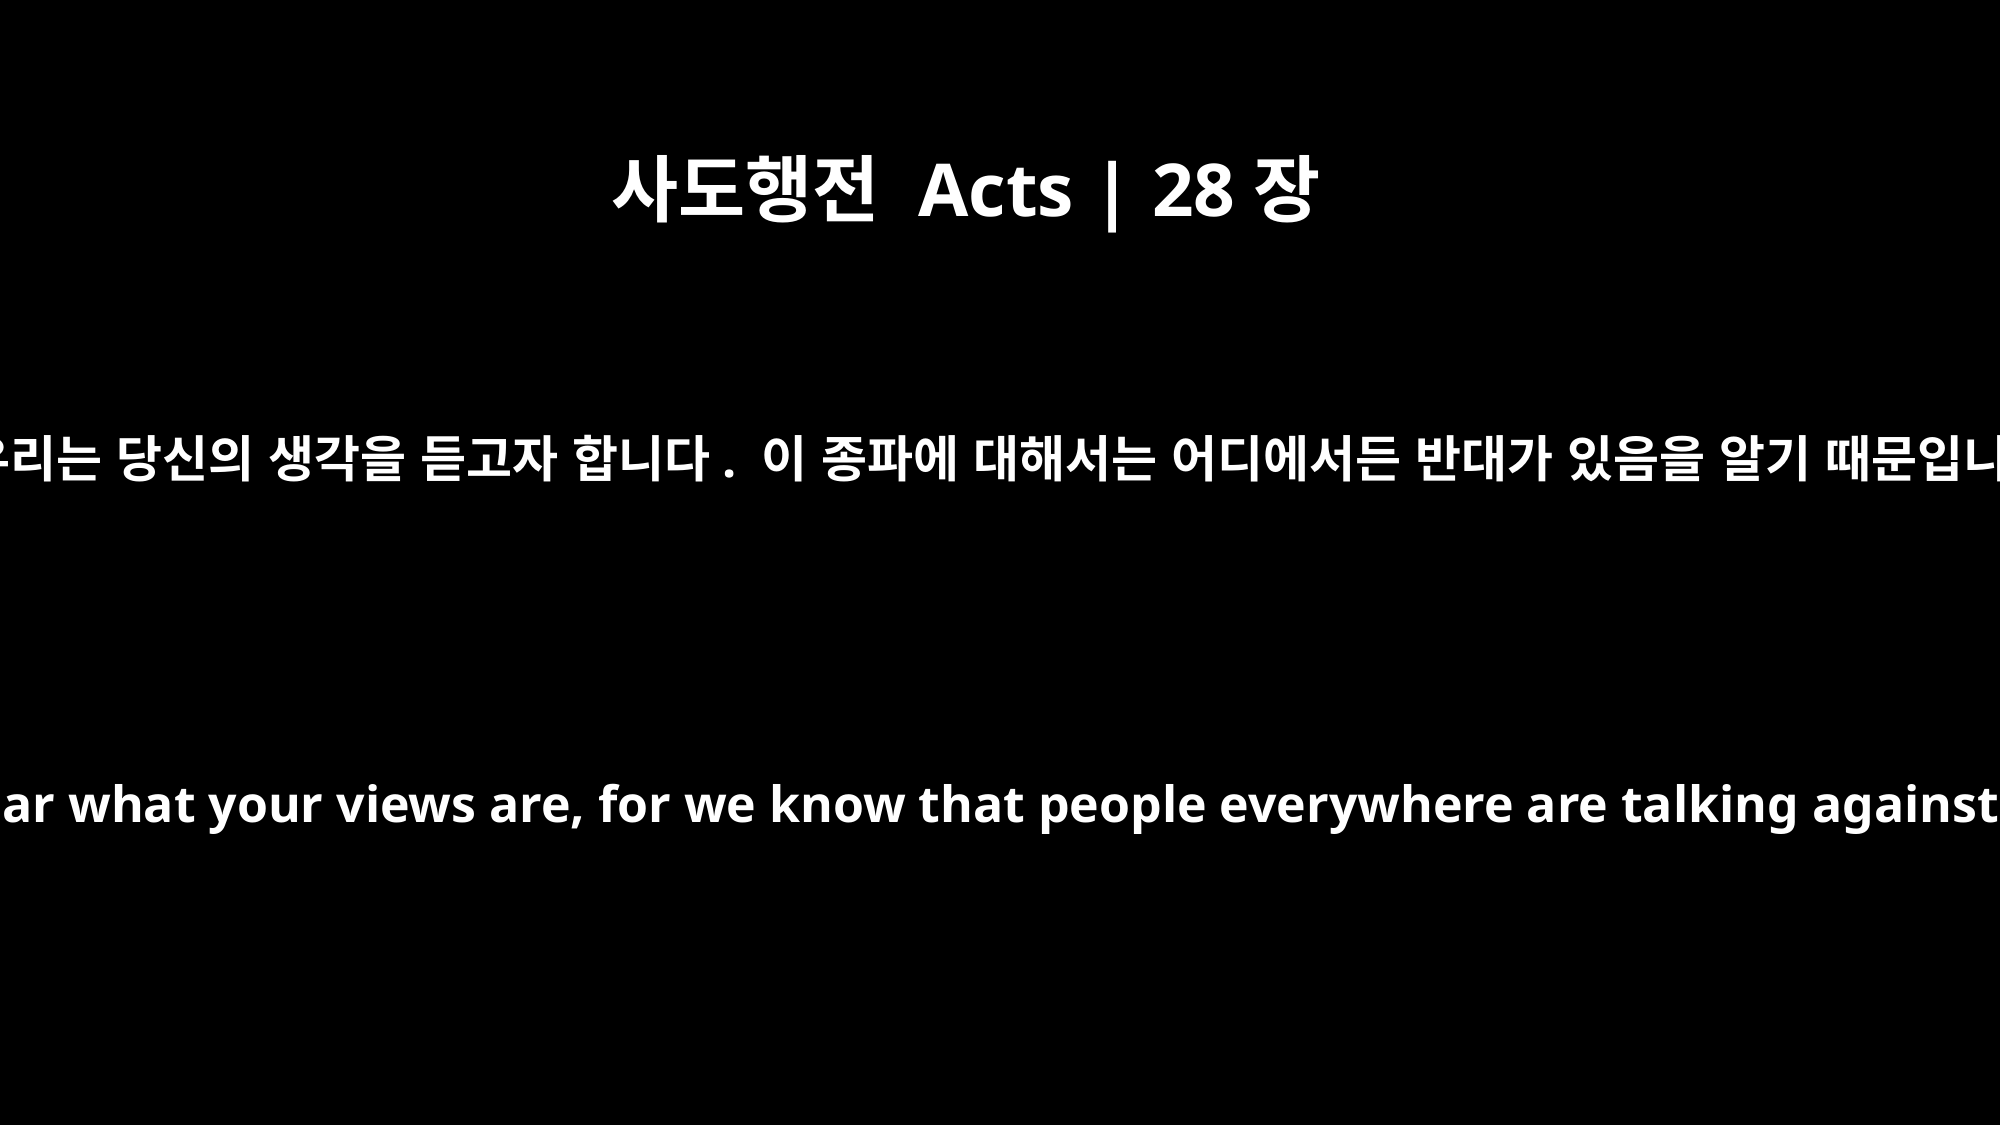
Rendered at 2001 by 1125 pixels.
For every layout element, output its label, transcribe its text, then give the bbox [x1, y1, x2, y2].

text_box 22 그러나 우리는 당신의 생각을 듣고자 합니다. 이 종파에 대해서는 어디에서든 반대가 있음을 알기 때문입니다.” [0, 359, 2000, 495]
text_box 사도행전 Acts | 28장 [596, 136, 1336, 239]
text_box But we want to hear what your views are, for we know that people everywhere are talking against this sect." [0, 764, 2000, 840]
